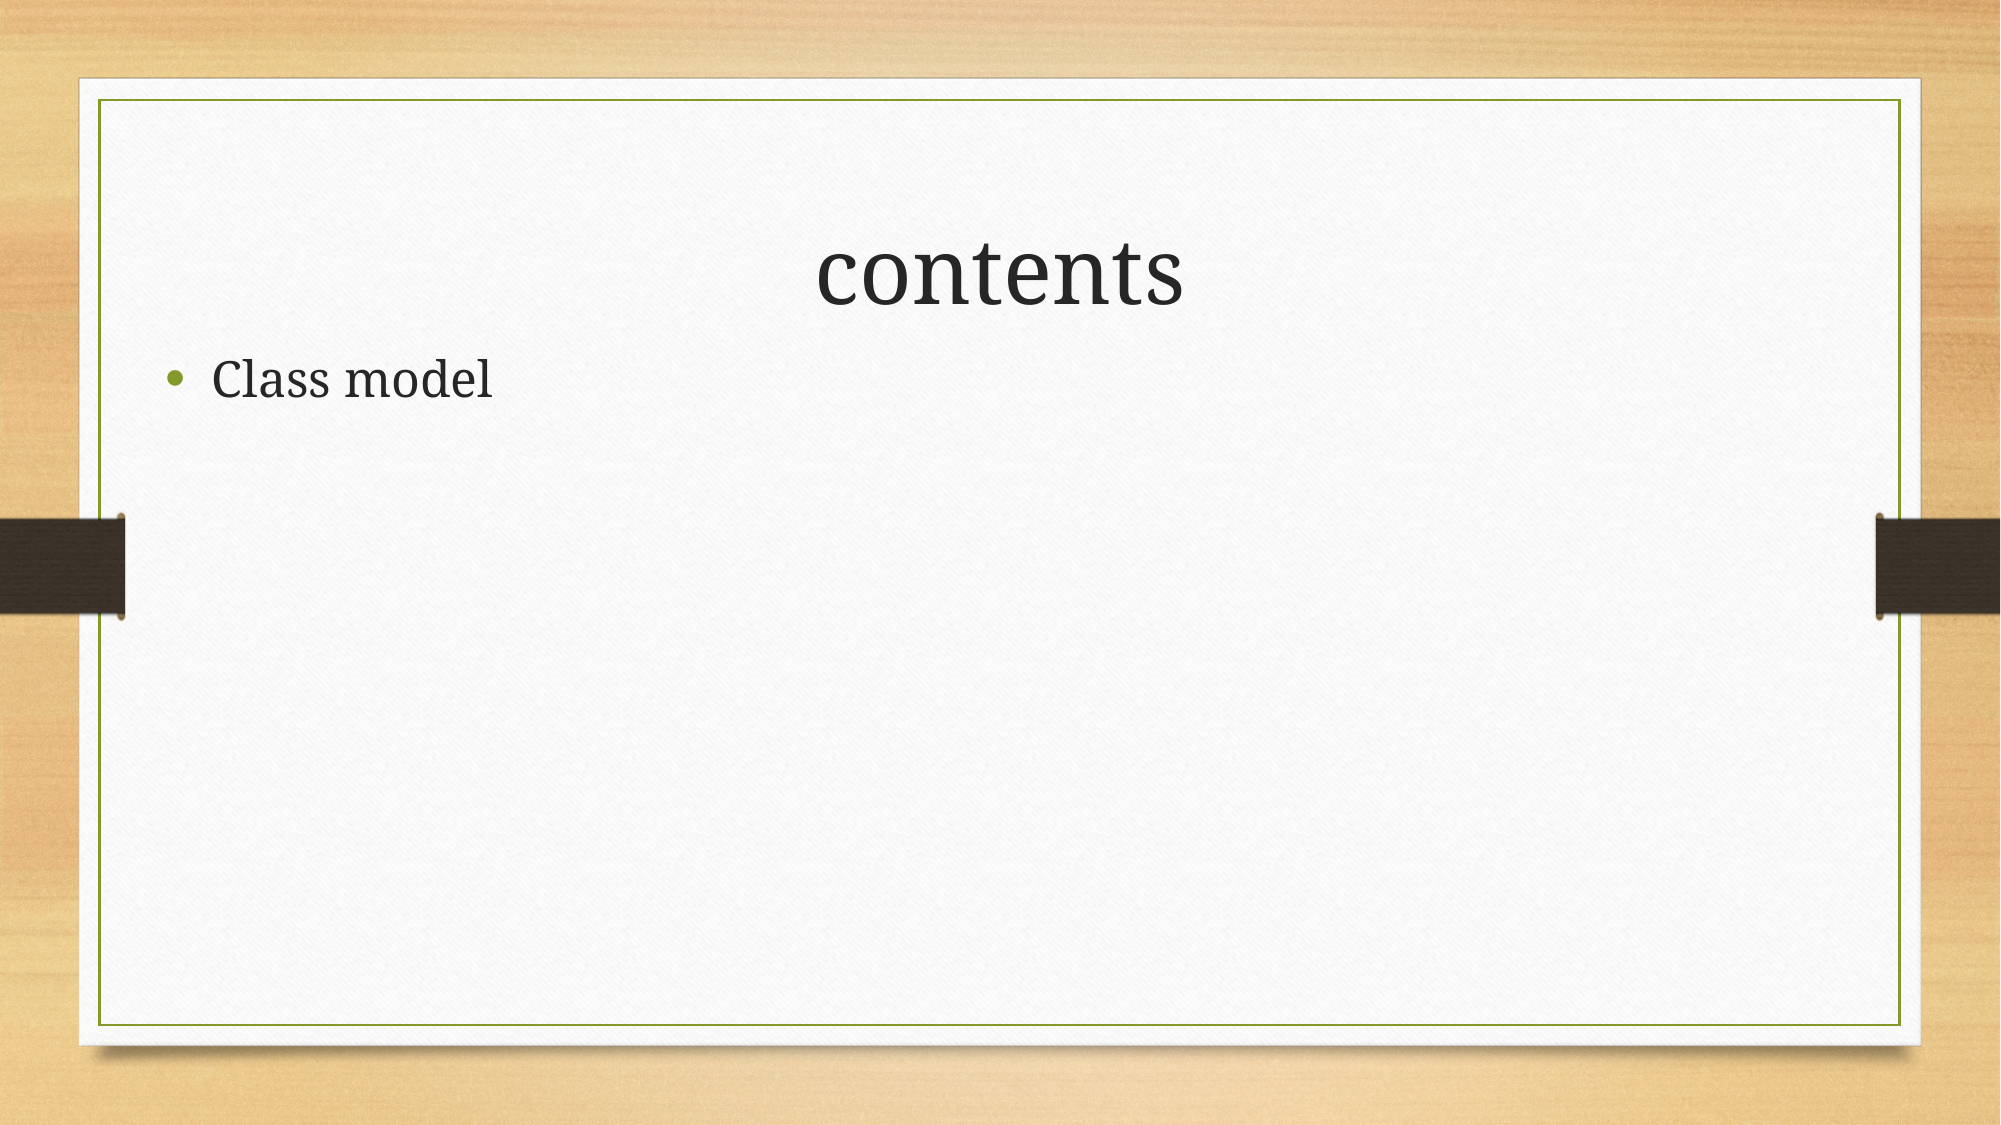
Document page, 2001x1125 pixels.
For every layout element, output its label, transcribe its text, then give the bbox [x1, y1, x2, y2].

title contents [212, 161, 1788, 340]
picture [0, 0, 2001, 1125]
list Class model [150, 340, 1851, 1024]
